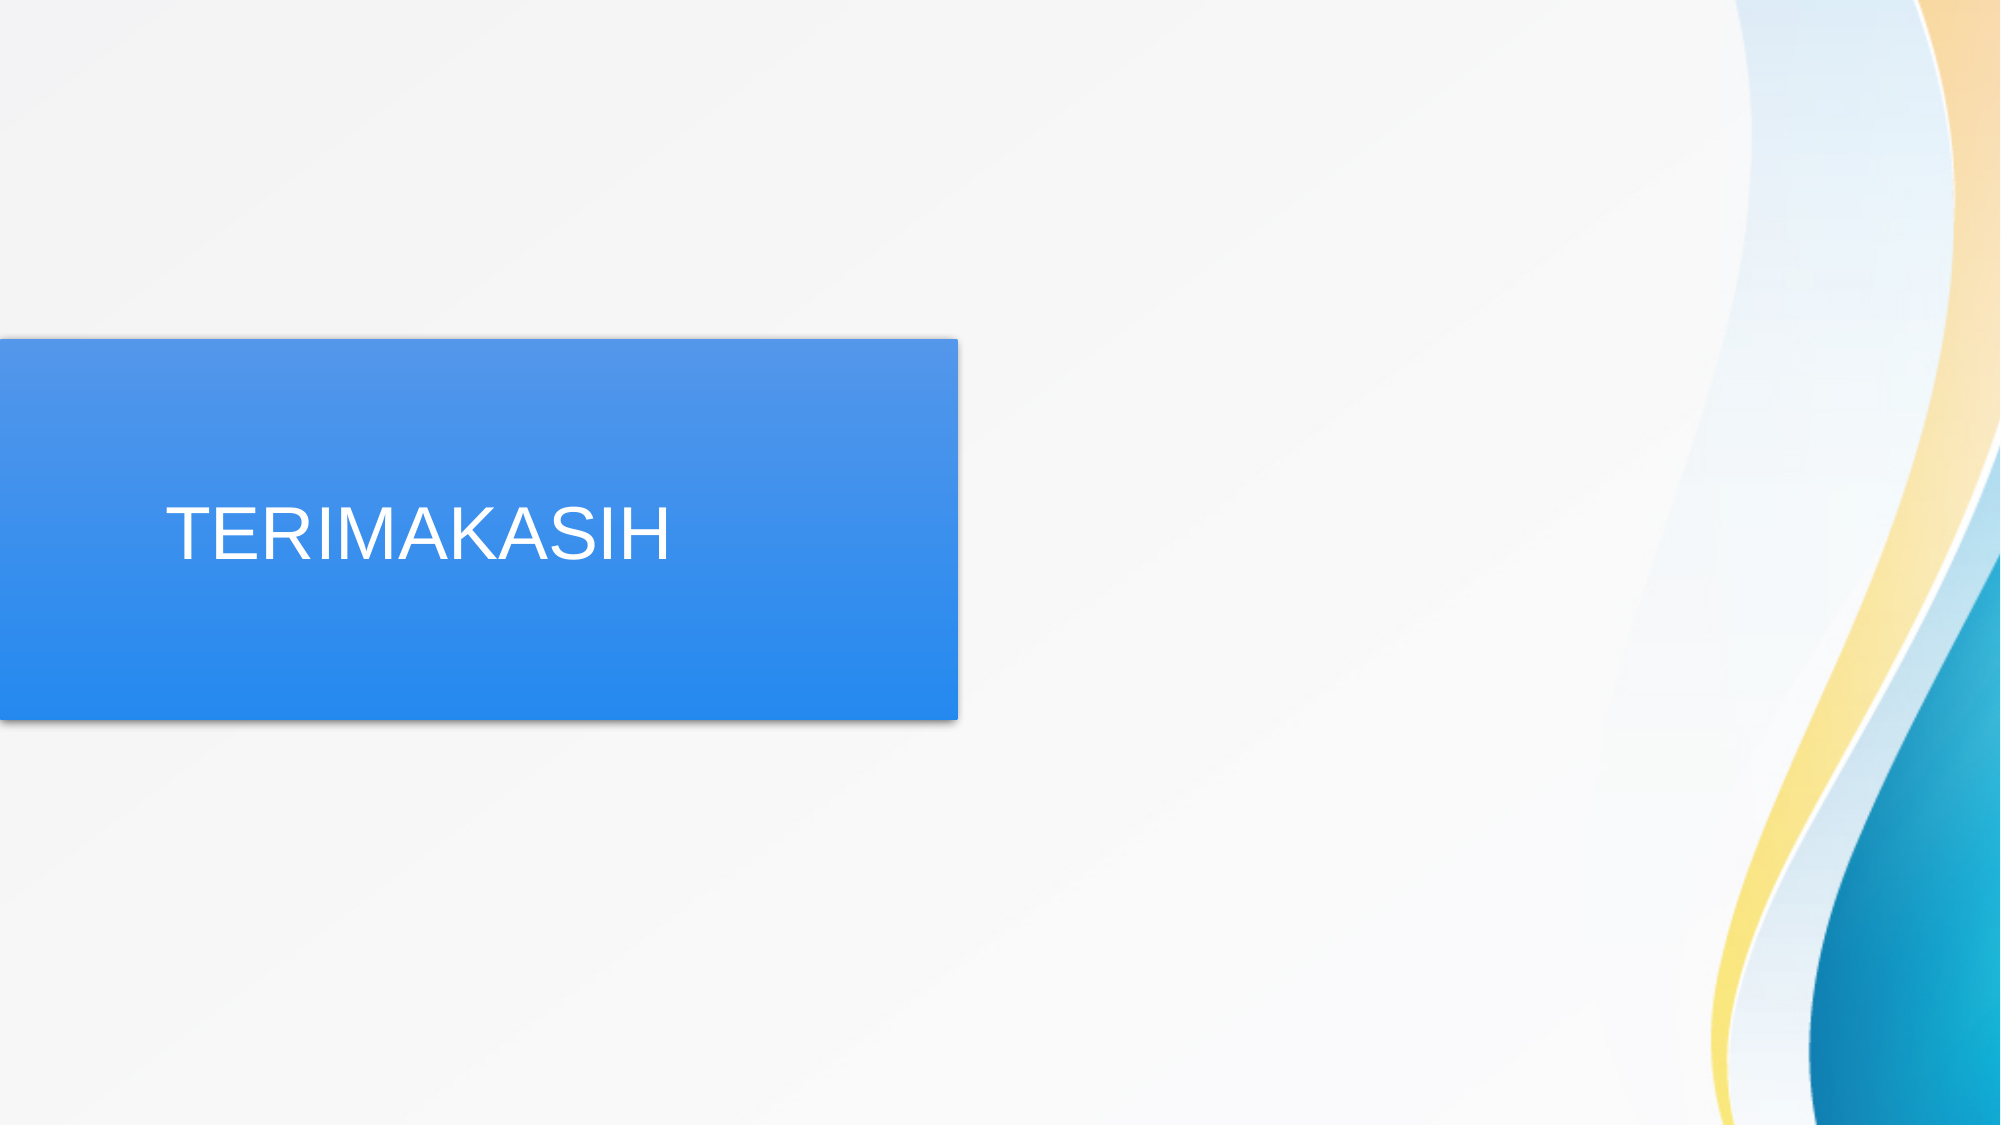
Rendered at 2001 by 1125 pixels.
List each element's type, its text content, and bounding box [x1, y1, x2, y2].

picture [0, 0, 2001, 1125]
title TERIMAKASIH [0, 339, 958, 720]
